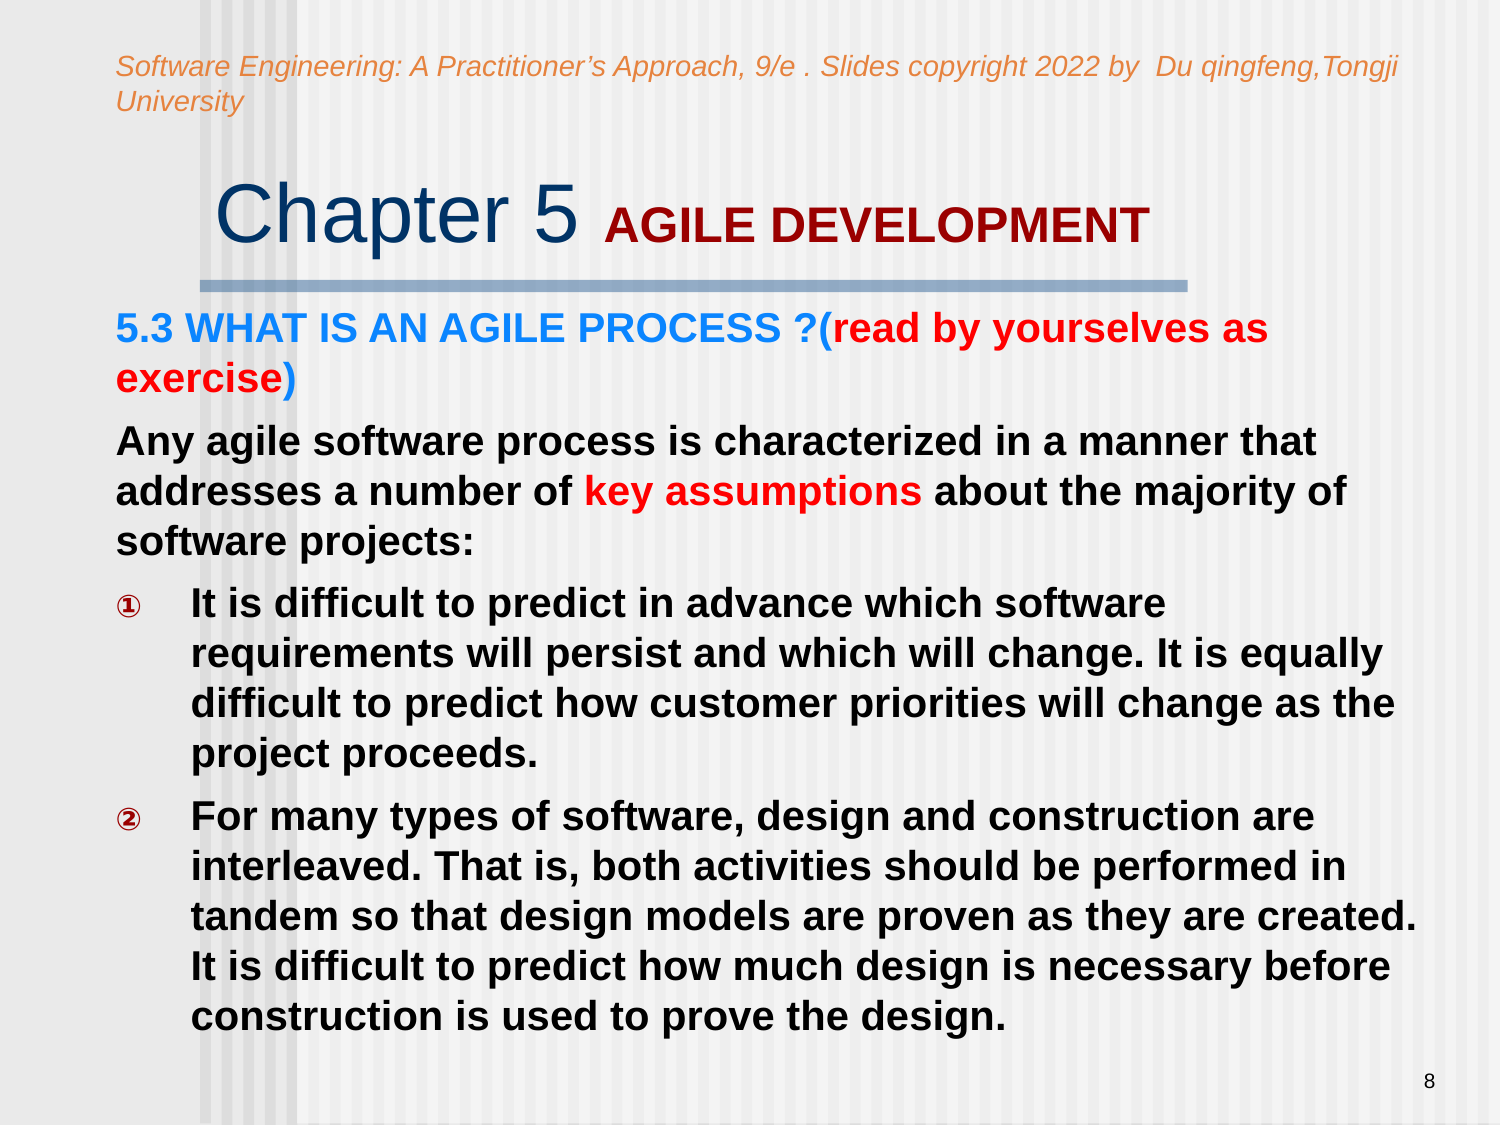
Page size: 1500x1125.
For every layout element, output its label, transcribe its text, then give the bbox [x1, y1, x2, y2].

slide_number 8 [1237, 1024, 1451, 1101]
title Chapter 5 AGILE DEVELOPMENT [199, 162, 1379, 267]
text_box Software Engineering: A Practitioner’s Approach, 9/e . Slides copyright 2022 by Du qingfeng,Tongji University [100, 40, 1417, 125]
list 5.3 WHAT IS AN AGILE PROCESS ?(read by yourselves as exercise) Any agile software process is characterized in a manner that addresses a number of key assumptions about the majority of software projects: It is difficult to predict in advance which software requirements will persist and which will change. It is equally difficult to predict how customer priorities will change as the project proceeds. For many types of software, design and construction are interleaved. That is, both activities should be performed in tandem so that design models are proven as they are created. It is difficult to predict how much design is necessary before construction is used to prove the design. [100, 293, 1451, 1011]
